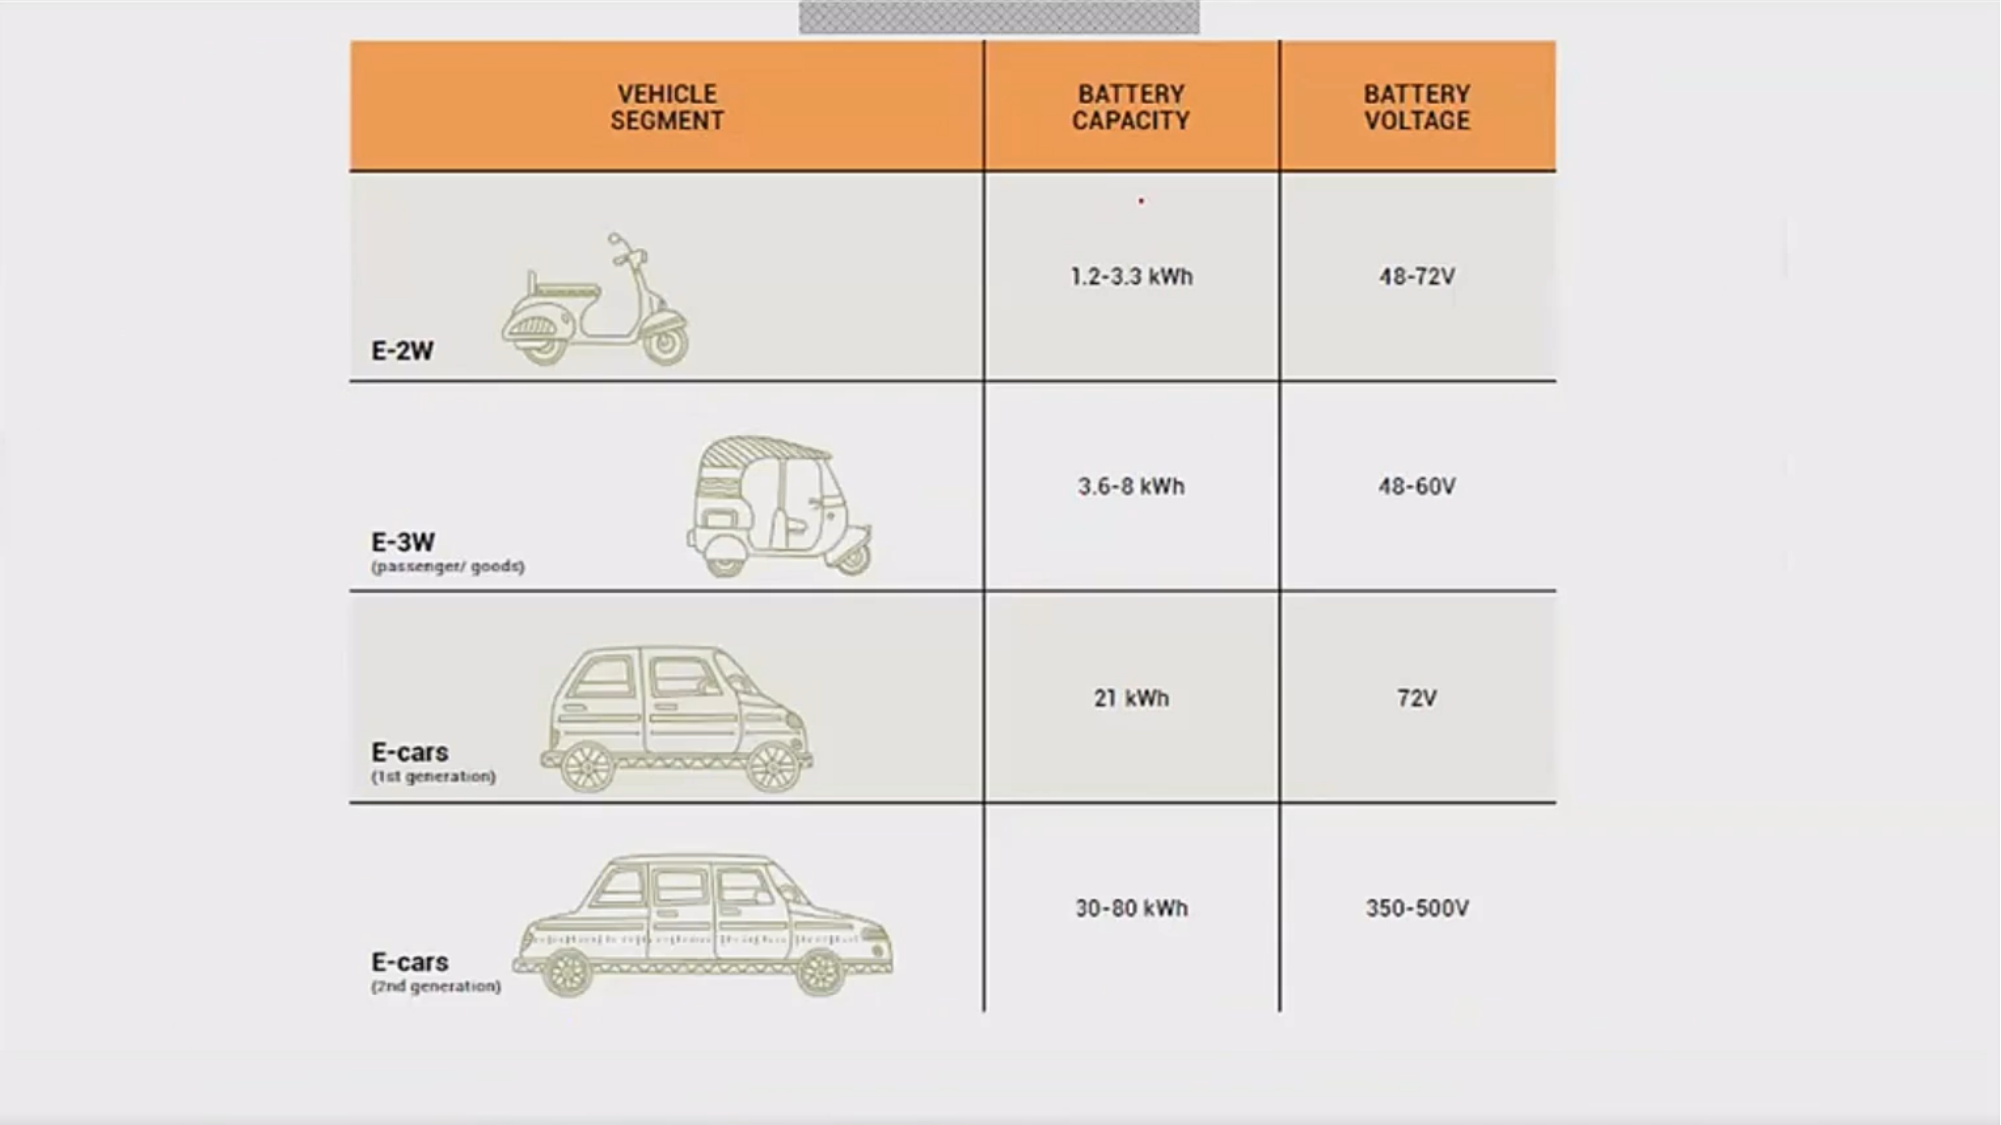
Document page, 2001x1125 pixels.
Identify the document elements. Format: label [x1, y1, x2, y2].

list [0, 0, 2000, 1125]
